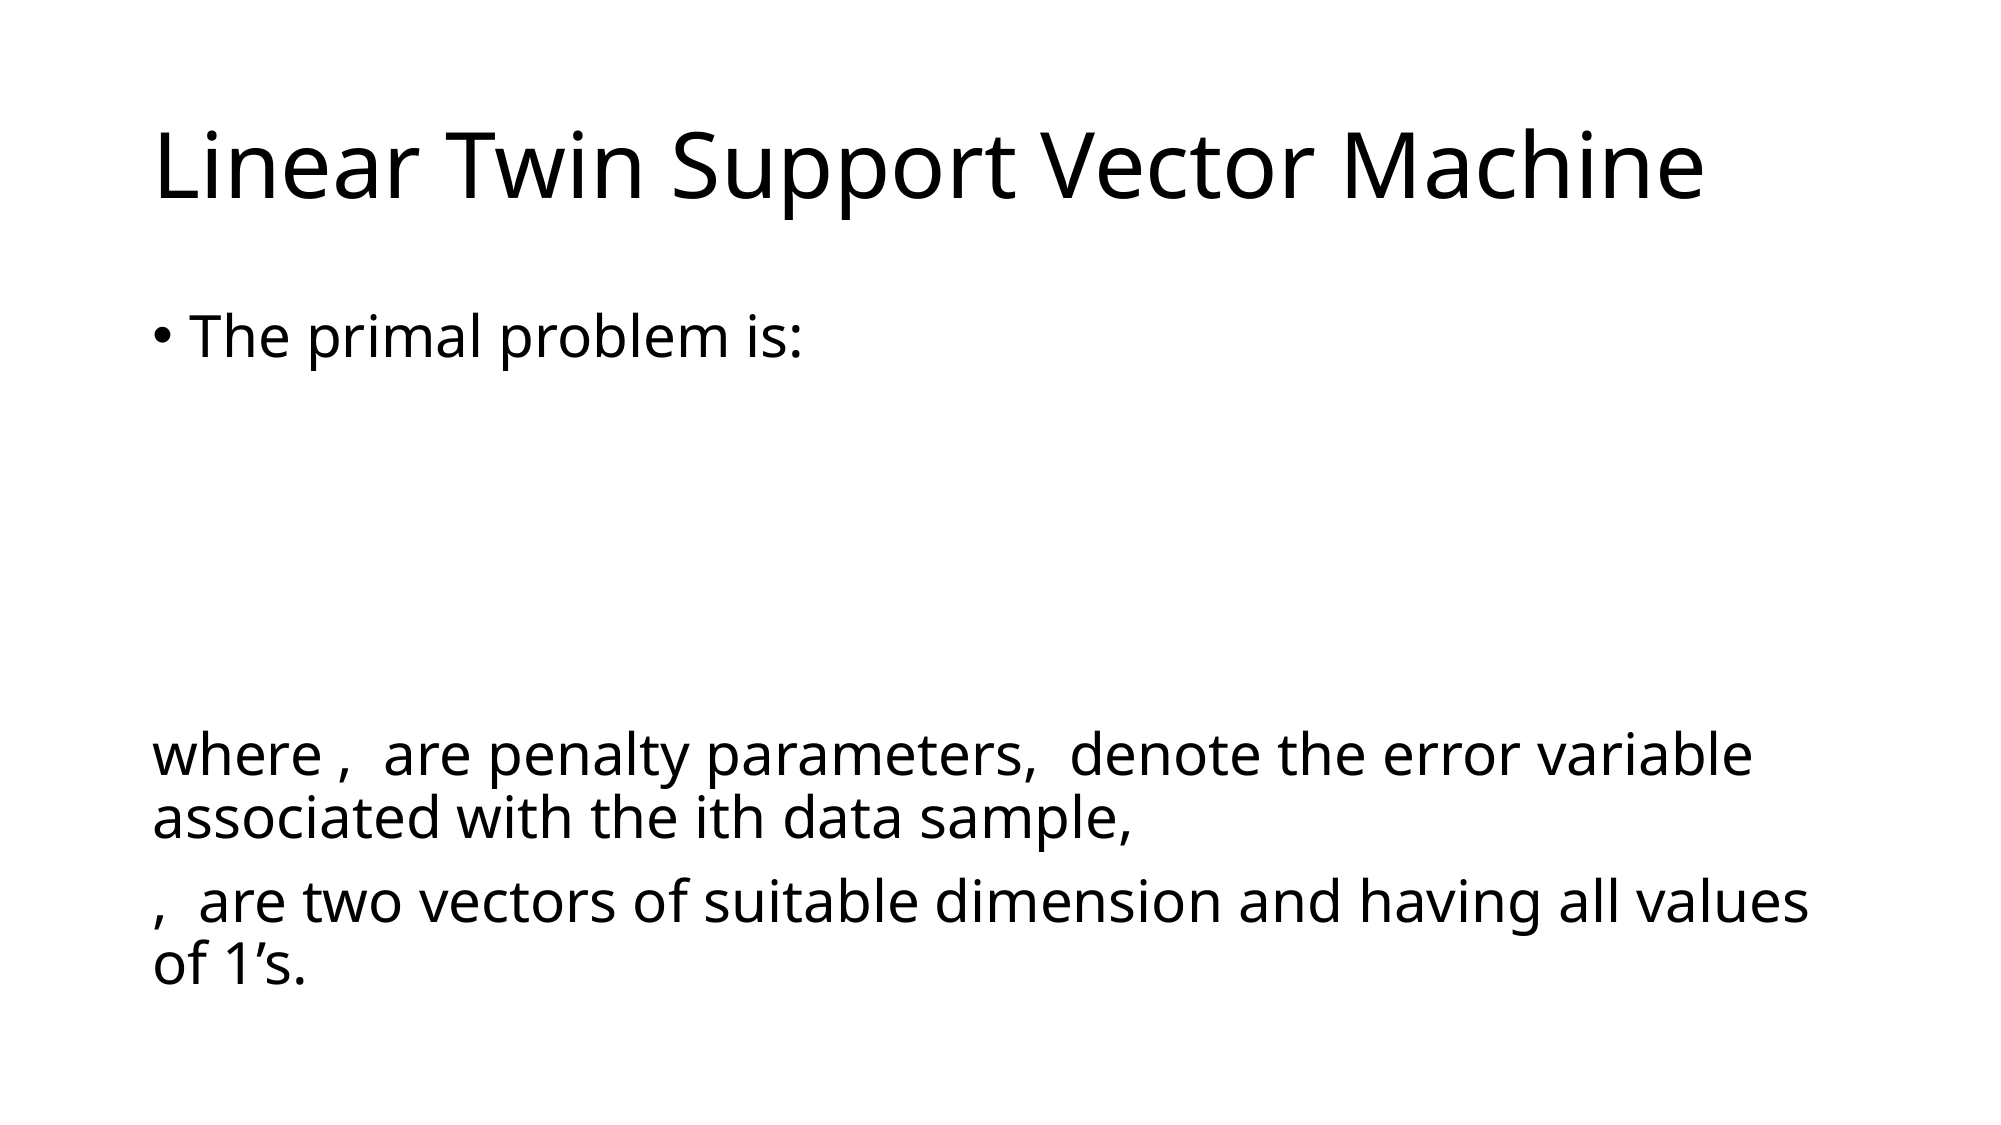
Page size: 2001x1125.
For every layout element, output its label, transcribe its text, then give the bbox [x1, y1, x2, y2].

title Linear Twin Support Vector Machine [137, 59, 1863, 278]
